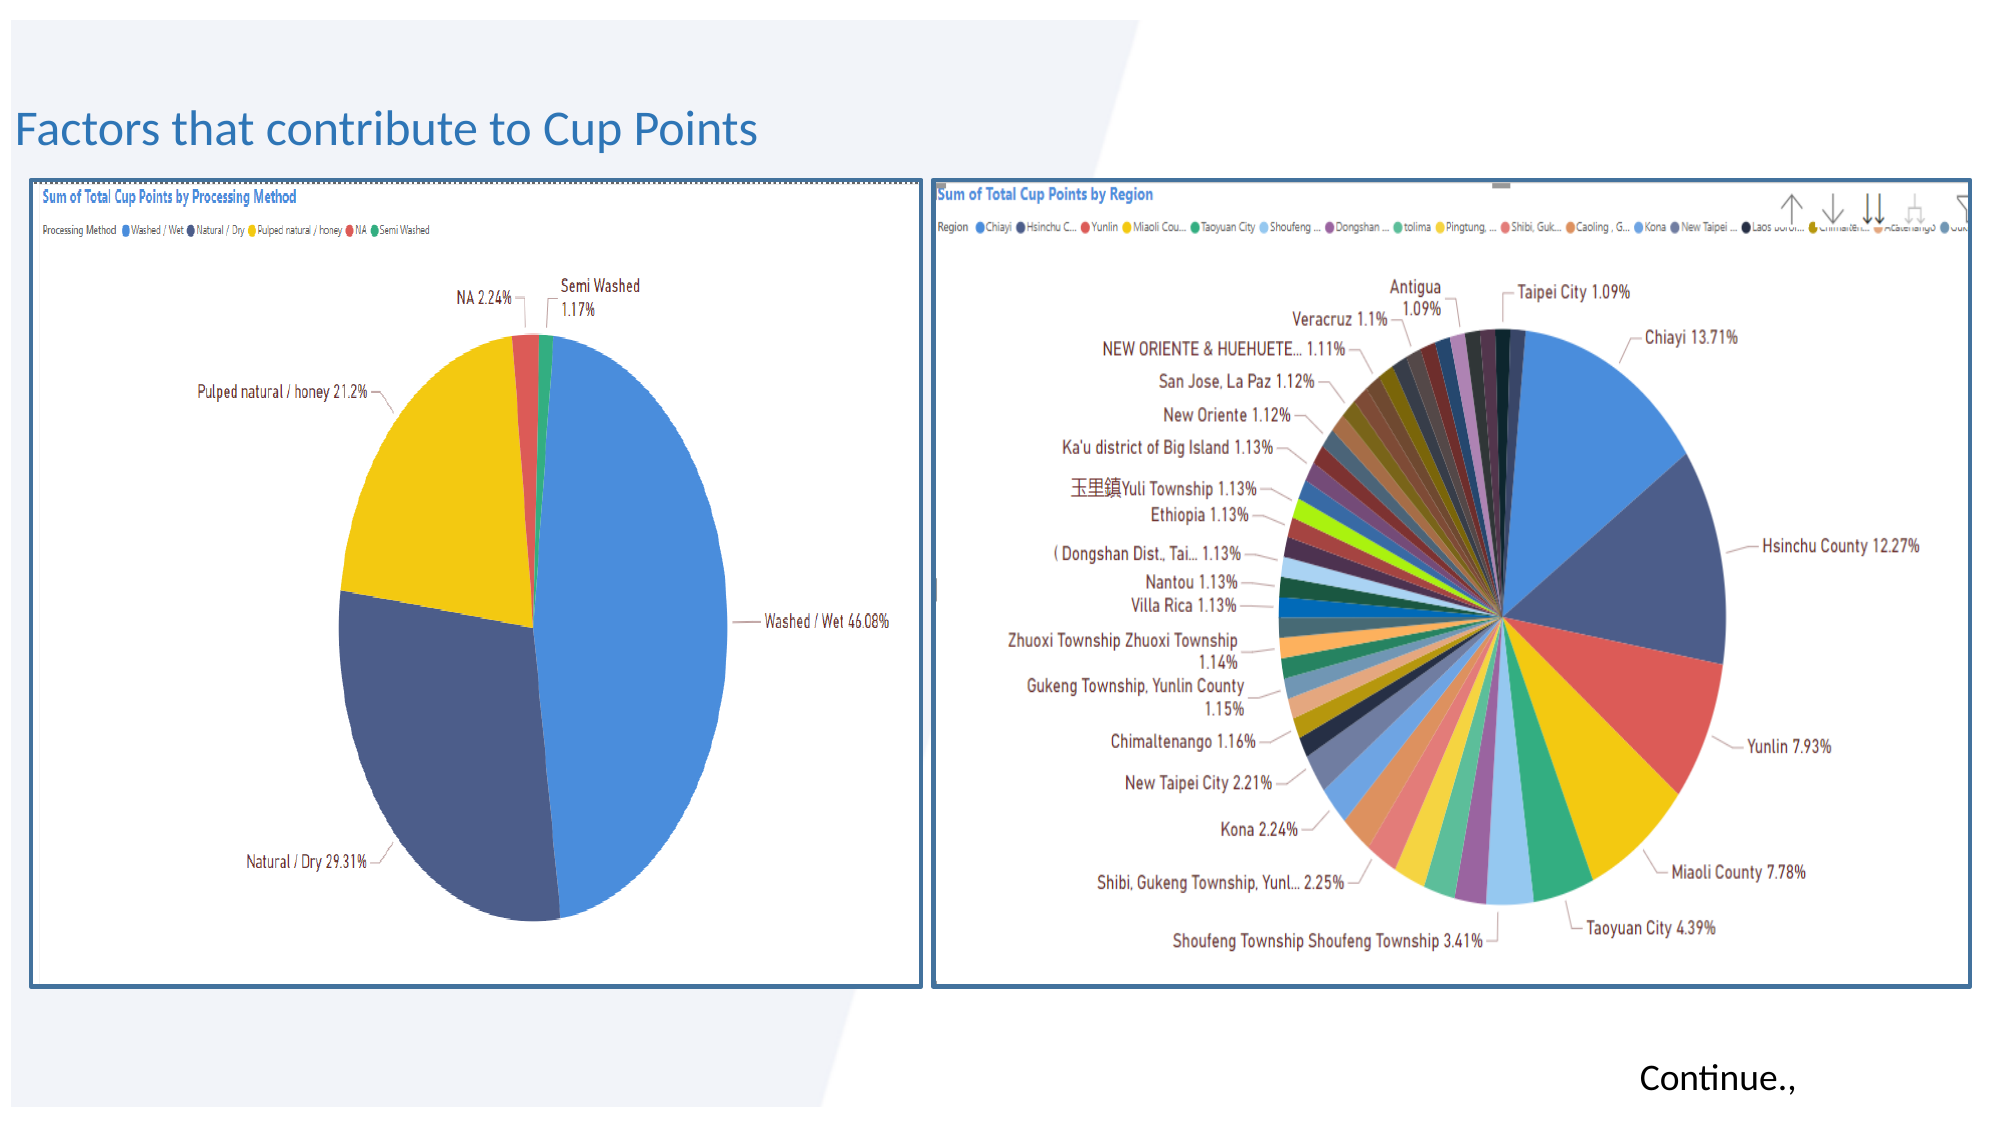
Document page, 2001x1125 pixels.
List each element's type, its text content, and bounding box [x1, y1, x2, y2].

text_box Factors that contribute to Cup Points [0, 88, 10, 208]
picture [33, 182, 919, 985]
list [10, 20, 1981, 1107]
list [935, 182, 1968, 985]
